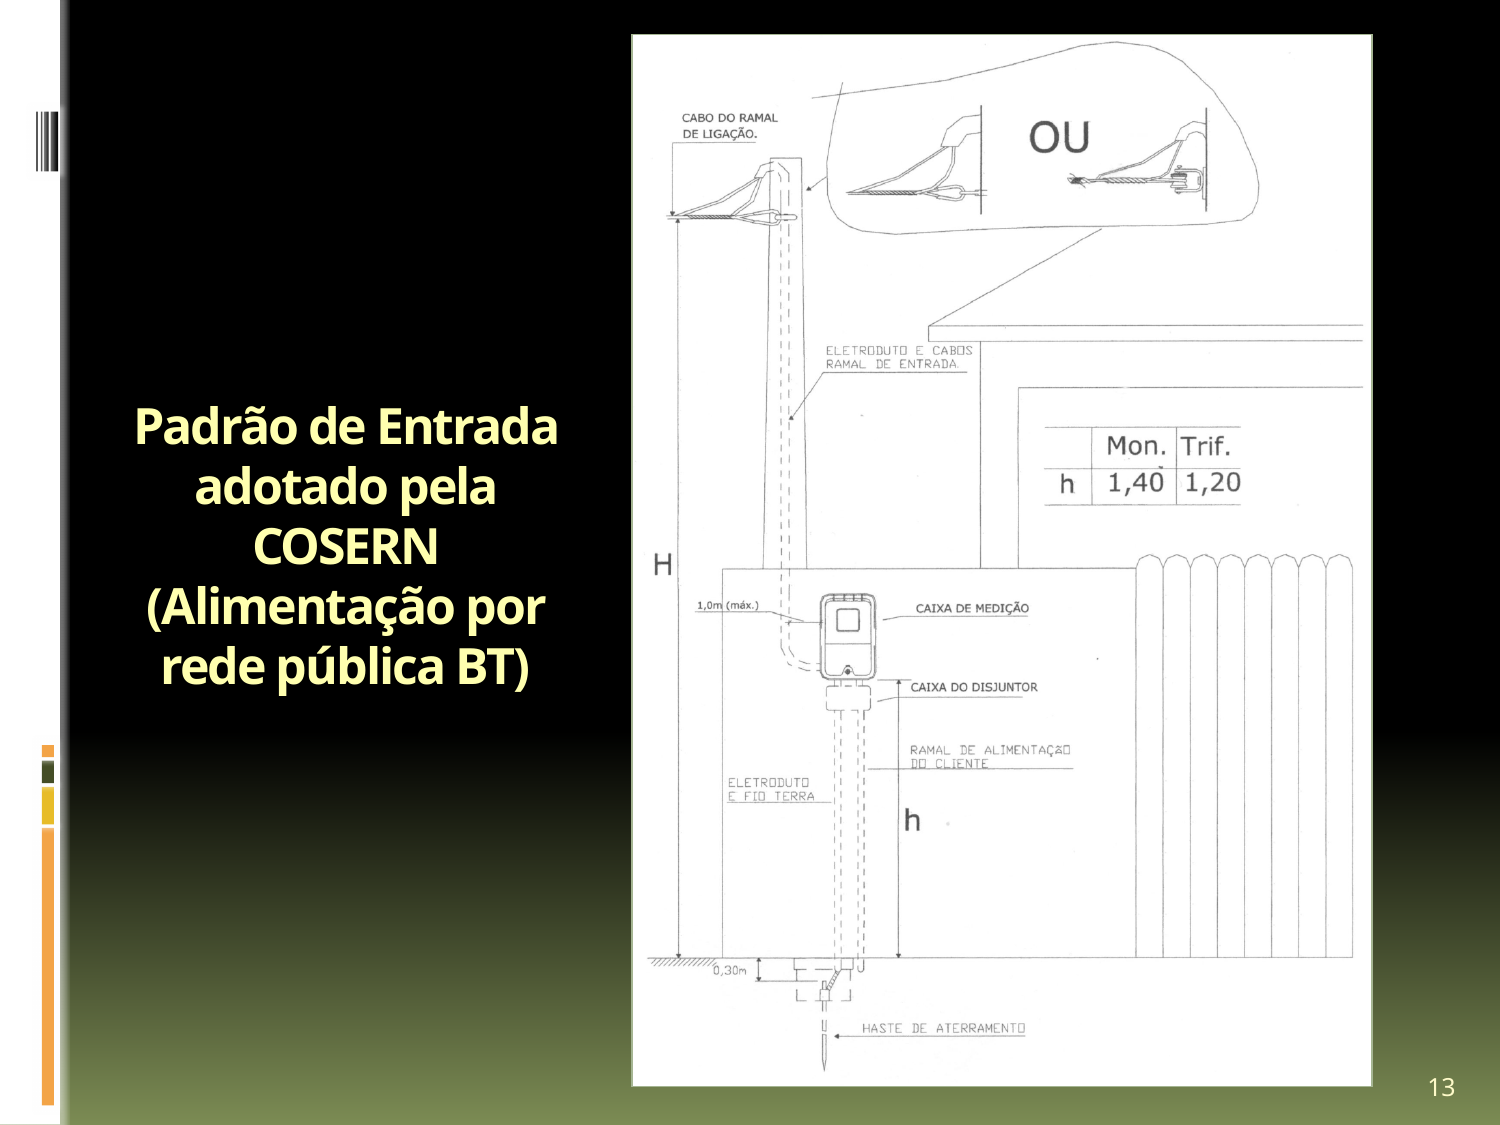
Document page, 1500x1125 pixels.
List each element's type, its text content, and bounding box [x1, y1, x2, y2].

picture [632, 34, 1372, 1087]
slide_number 13 [1412, 1052, 1488, 1113]
title Padrão de Entrada adotado pela COSERN (Alimentação por rede pública BT) [93, 386, 598, 680]
